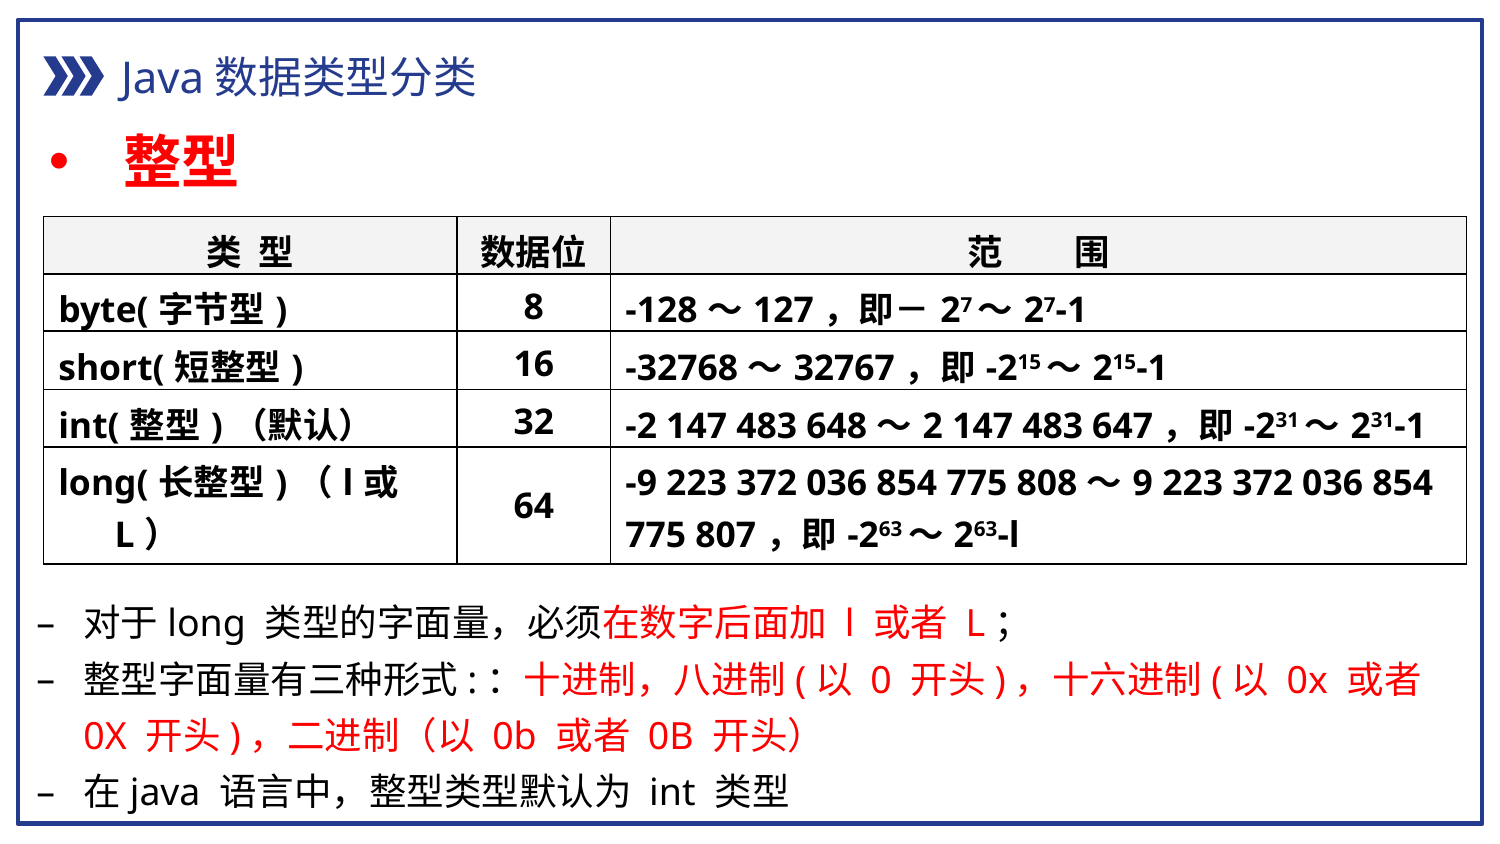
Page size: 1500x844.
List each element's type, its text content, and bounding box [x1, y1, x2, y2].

table_cell 16 [458, 332, 610, 389]
table_cell short(短整型) [44, 332, 456, 389]
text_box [43, 41, 489, 111]
table_cell -9 223 372 036 854 775 808～9 223 372 036 854 775 807，即-263～263-l [611, 448, 1466, 563]
table_cell -32768～32767，即-215～215-1 [611, 332, 1466, 389]
text_box [16, 18, 1484, 826]
table_cell long(长整型)（l或L） [44, 448, 456, 563]
table_cell byte(字节型) [44, 275, 456, 330]
table_cell int(整型)（默认） [44, 390, 456, 446]
text_box 整型 [34, 118, 256, 203]
text_box 对于long 类型的字面量，必须在数字后面加 l 或者 L； 整型字面量有三种形式:：十进制，八进制(以 0 开头)，十六进制(以 0x 或者 0X 开头)，二进制（以 0b 或者 0B 开头） 在java 语言中，整型类型默认为 int 类型 [21, 580, 1487, 821]
table_header 范 围 [611, 217, 1466, 273]
table_cell 64 [458, 448, 610, 563]
table_cell -2 147 483 648～2 147 483 647，即-231～231-1 [611, 390, 1466, 446]
table_cell -128～127，即－27～27-1 [611, 275, 1466, 330]
table_header 类 型 [44, 217, 456, 273]
table_cell 8 [458, 275, 610, 330]
table_cell 32 [458, 390, 610, 446]
table_header 数据位 [458, 217, 610, 273]
